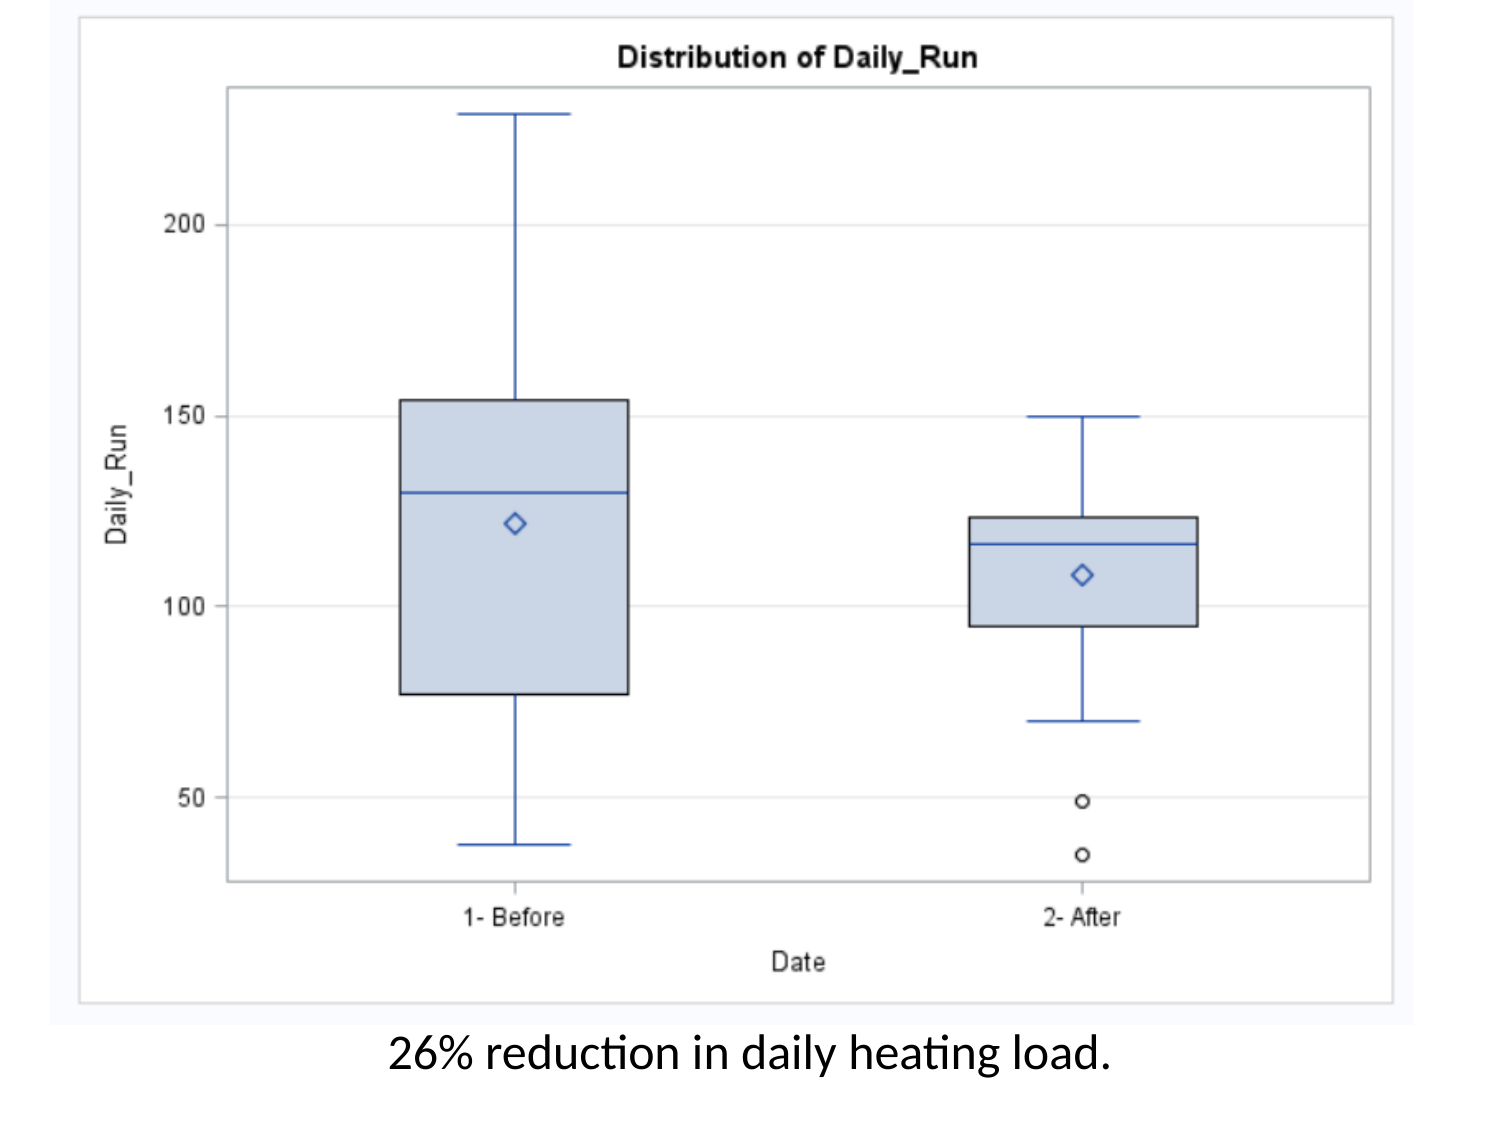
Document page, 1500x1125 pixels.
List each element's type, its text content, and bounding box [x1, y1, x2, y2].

picture [49, 0, 1414, 1025]
text_box 26% reduction in daily heating load. [137, 1033, 1363, 1087]
